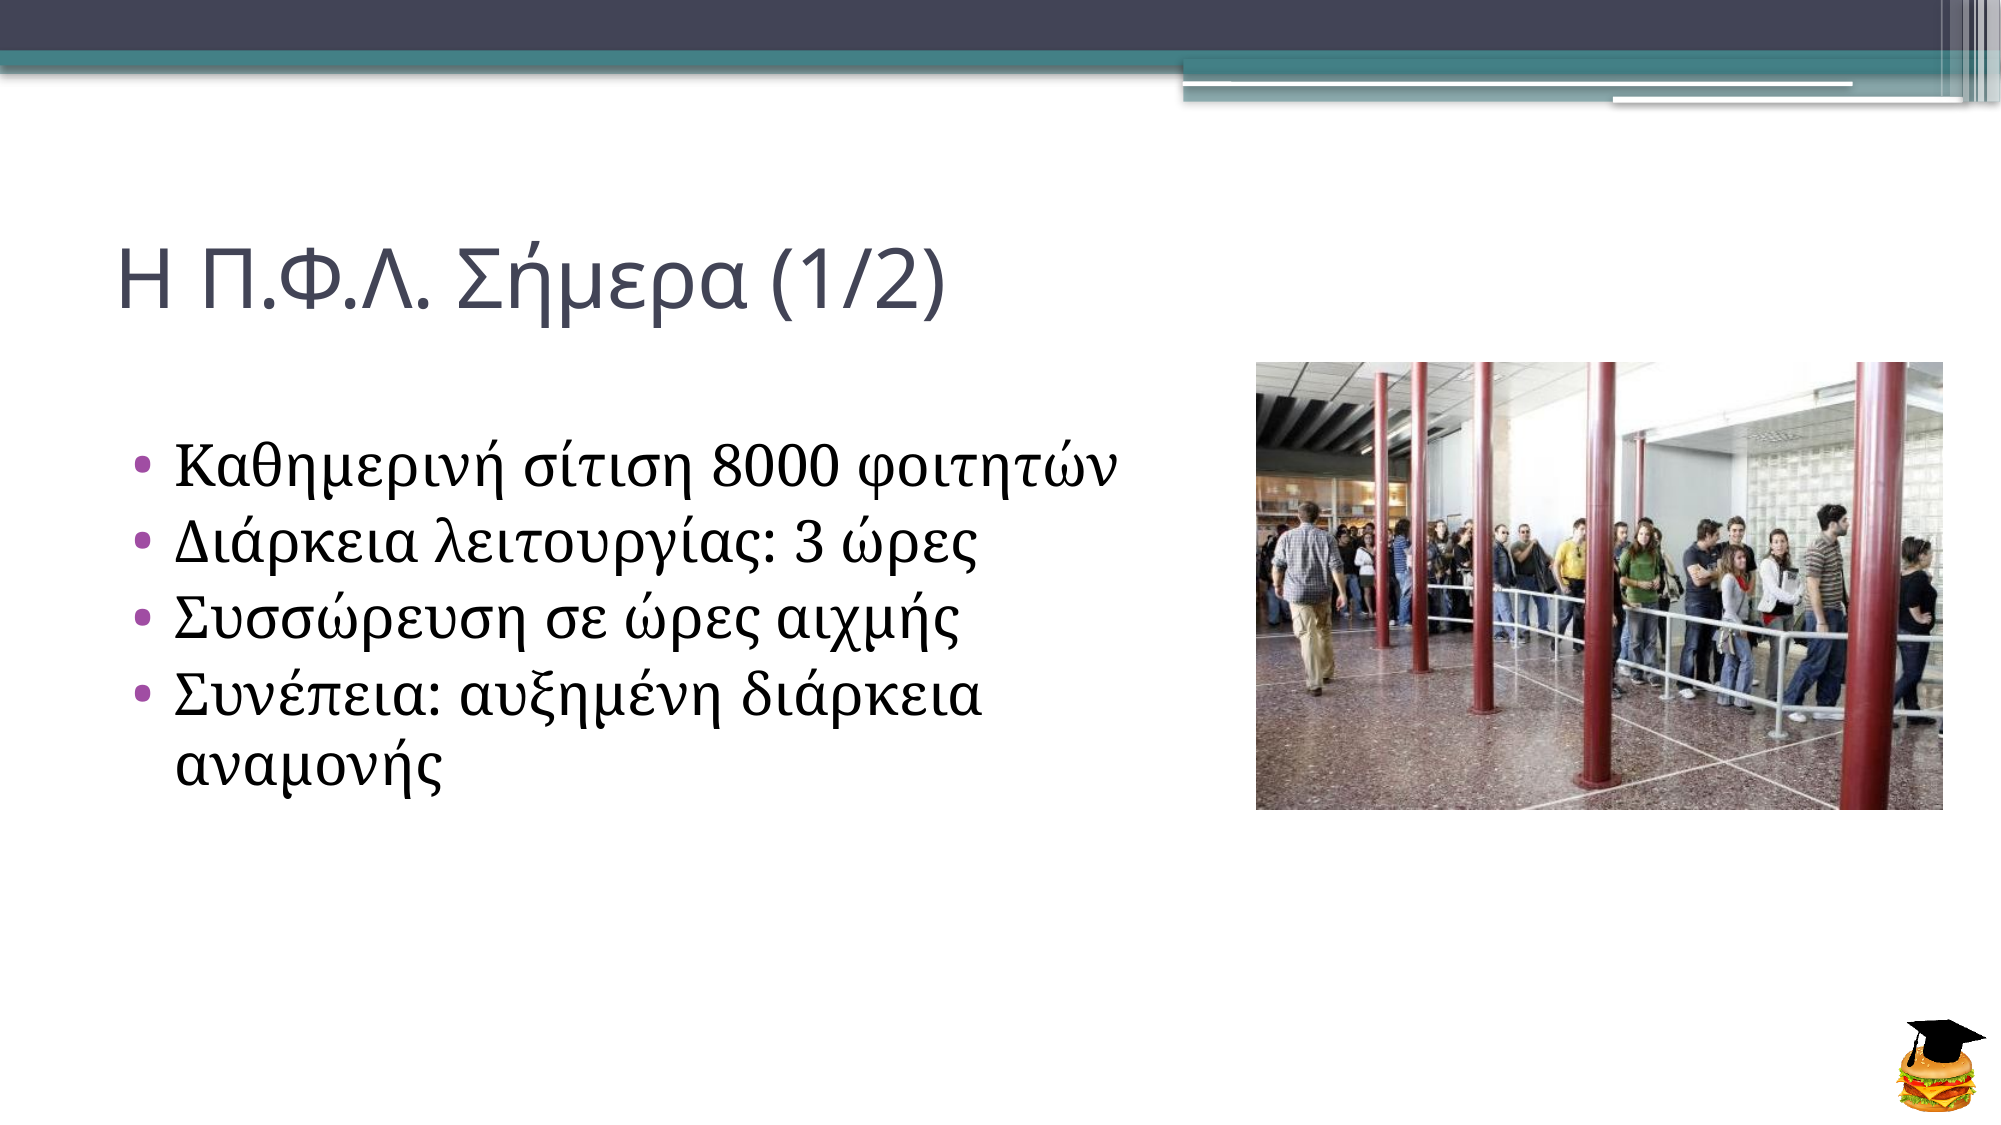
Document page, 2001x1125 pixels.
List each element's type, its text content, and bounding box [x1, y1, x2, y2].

list Καθημερινή σίτιση 8000 φοιτητών Διάρκεια λειτουργίας: 3 ώρες Συσσώρευση σε ώρες αιχμής Συνέπεια: αυξημένη διάρκεια αναμονής [99, 420, 1248, 1079]
picture [1877, 999, 2000, 1122]
picture [1256, 362, 1943, 811]
title Η Π.Φ.Λ. Σήμερα (1/2) [99, 187, 1900, 363]
